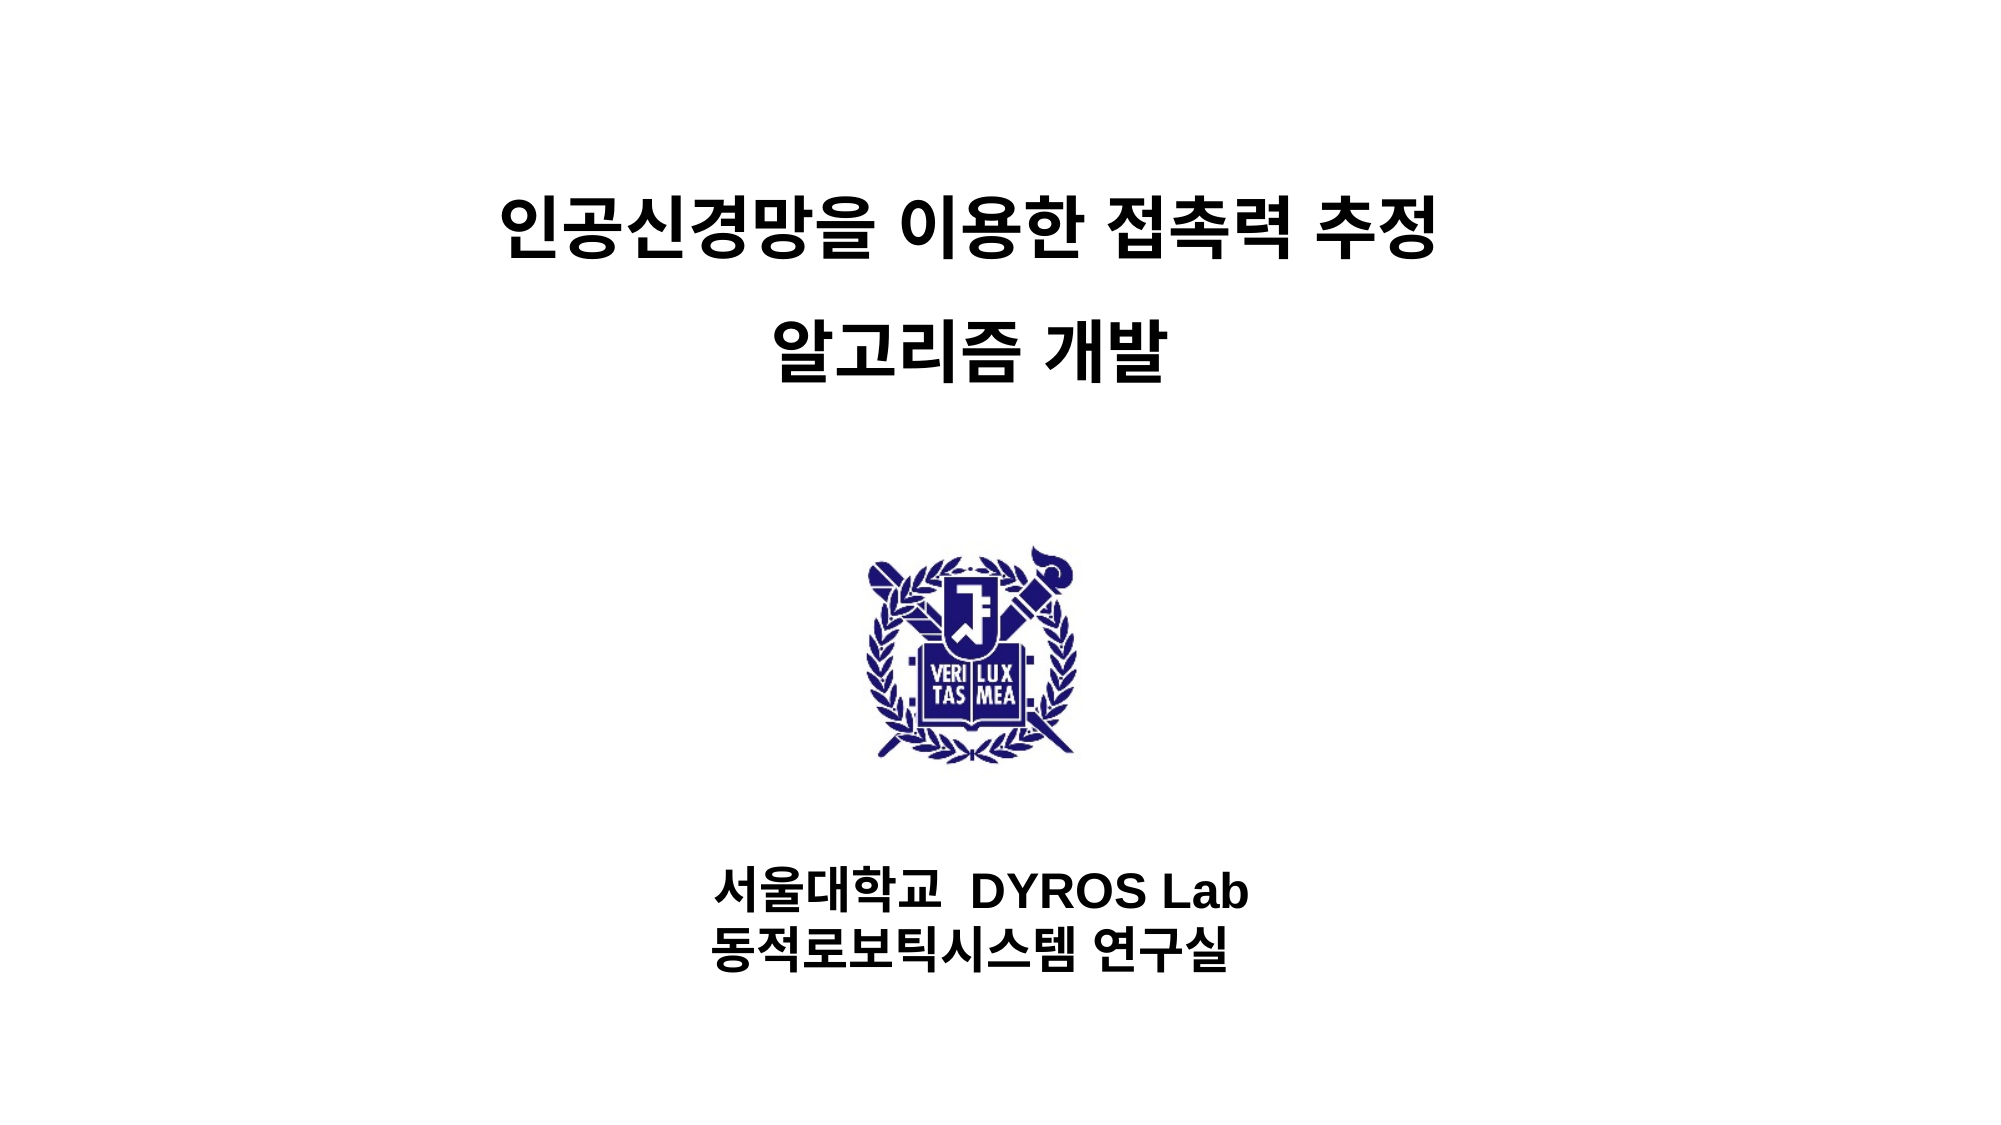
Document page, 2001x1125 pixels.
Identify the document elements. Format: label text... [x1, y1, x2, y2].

title 인공신경망을 이용한 접촉력 추정 알고리즘 개발 [268, 119, 1673, 399]
text_box 서울대학교 DYROS Lab 동적로보틱시스템 연구실 [407, 850, 1533, 1106]
picture [842, 541, 1099, 777]
